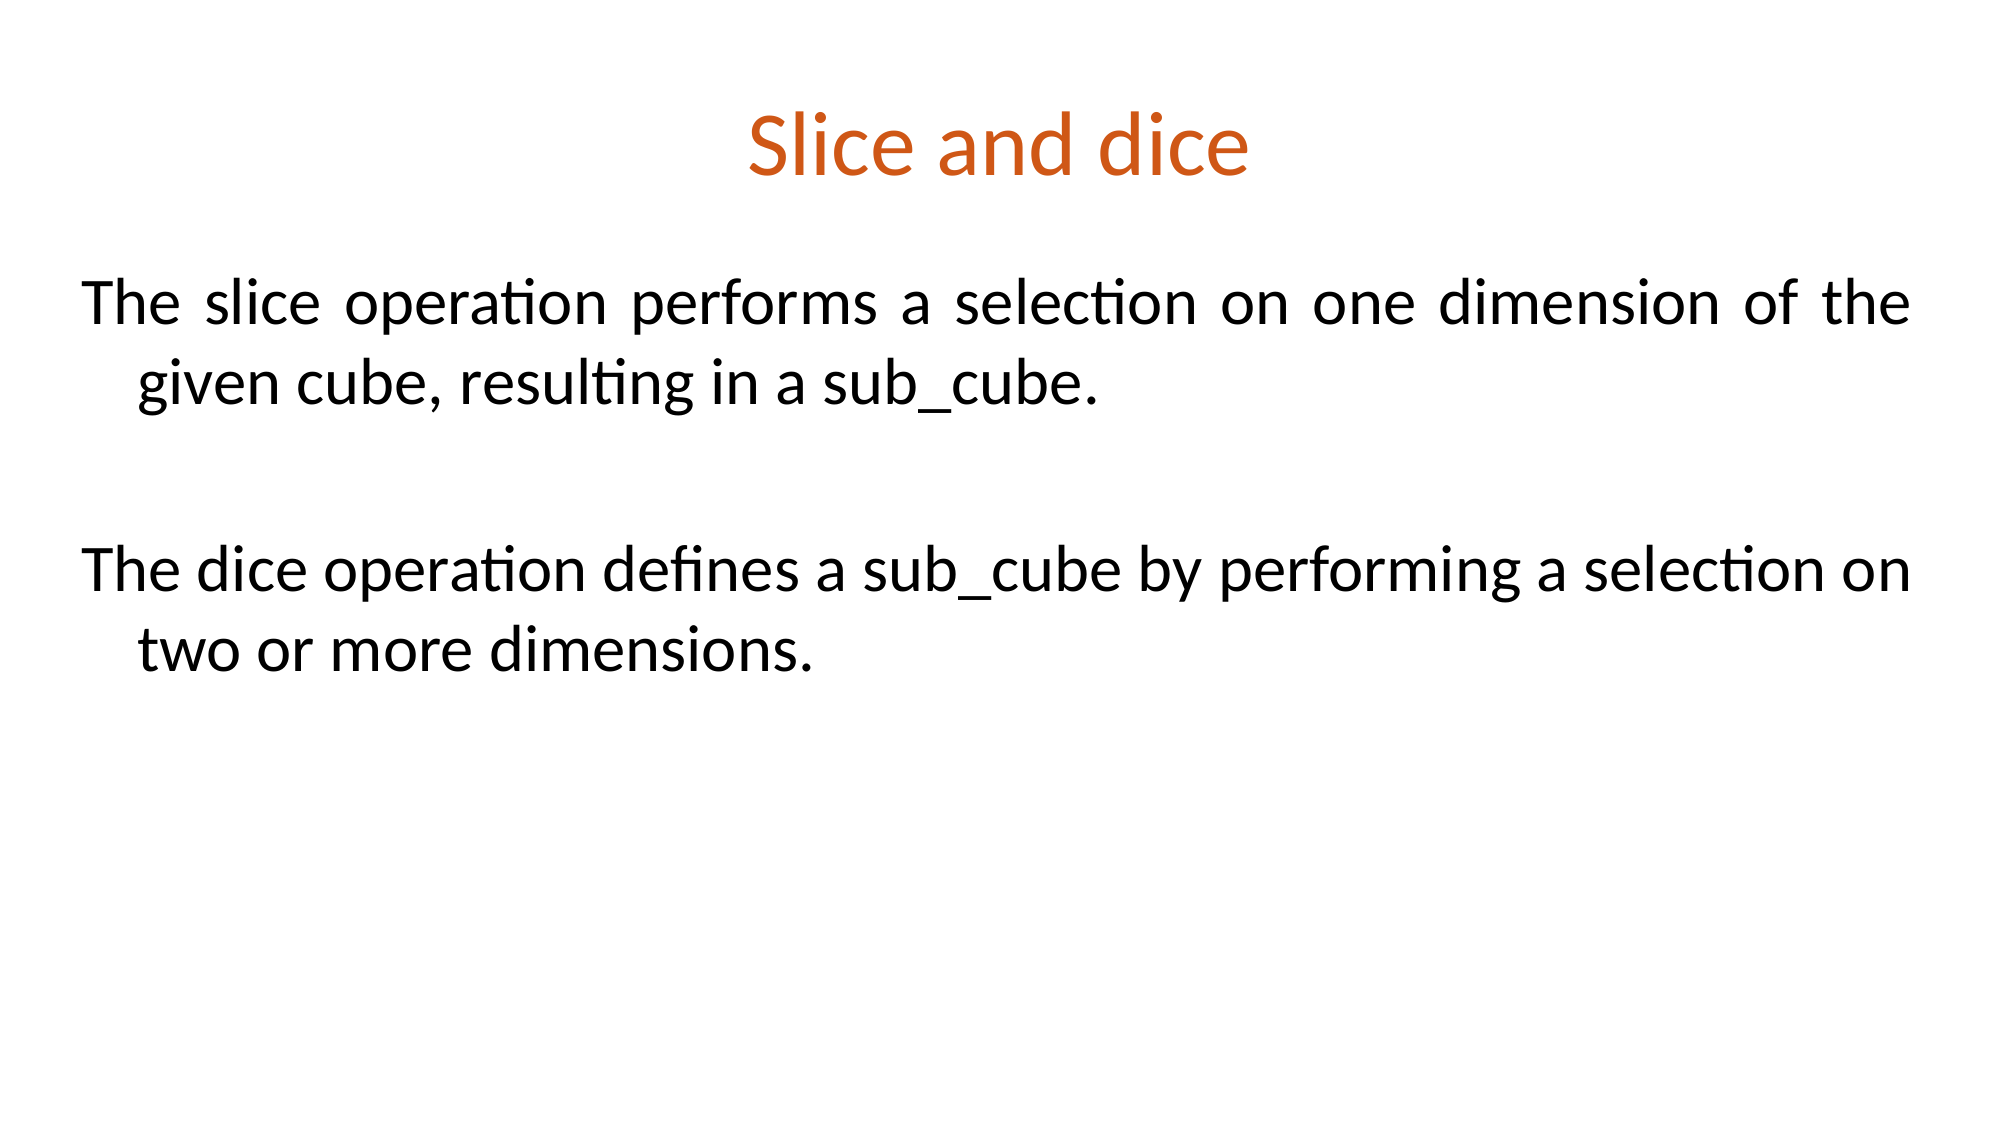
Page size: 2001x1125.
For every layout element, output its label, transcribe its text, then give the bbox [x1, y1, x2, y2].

title Slice and dice [99, 45, 1900, 233]
list The slice operation performs a selection on one dimension of the given cube, resulting in a sub_cube. The dice operation defines a sub_cube by performing a selection on two or more dimensions. [65, 250, 1929, 675]
